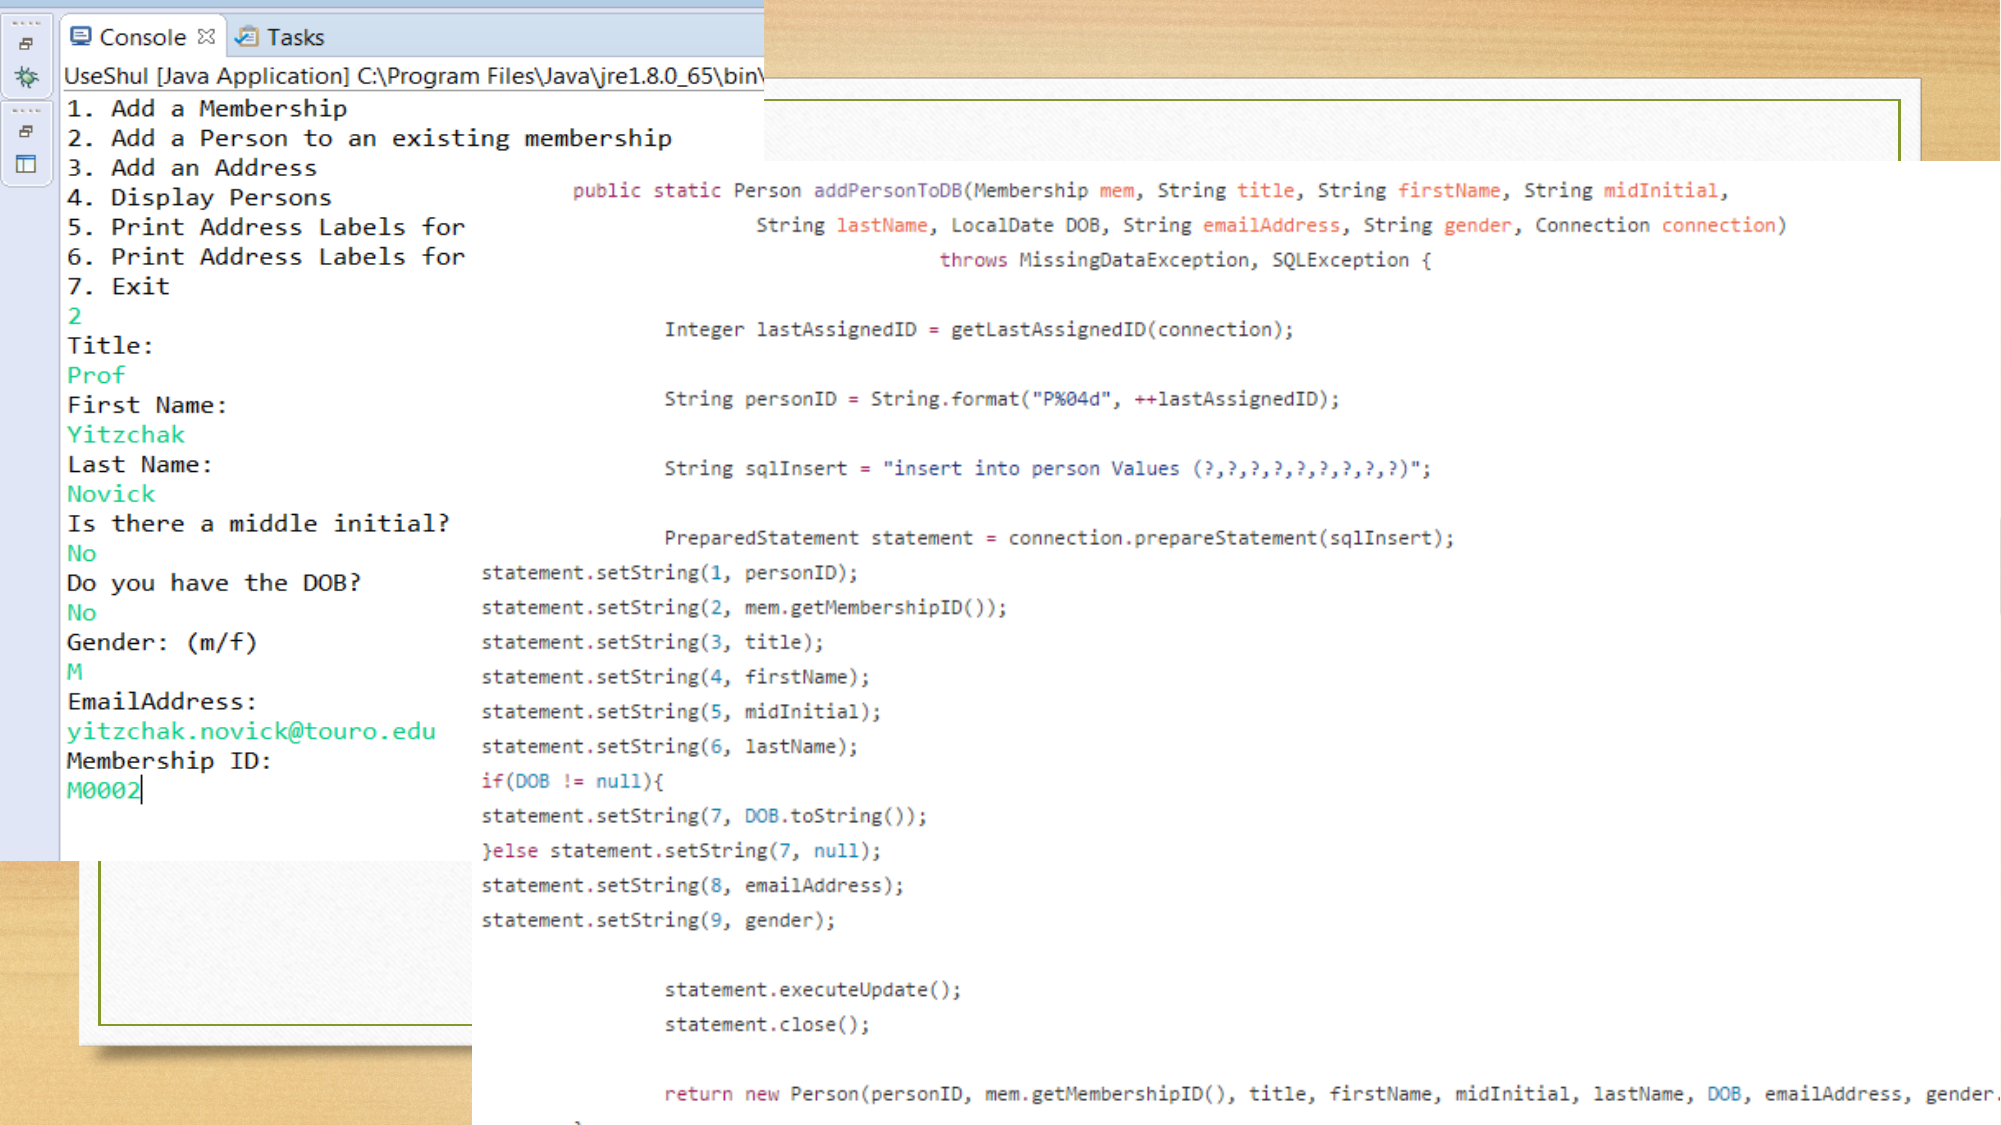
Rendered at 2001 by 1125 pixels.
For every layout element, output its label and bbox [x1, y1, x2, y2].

list [0, 0, 765, 861]
picture [0, 0, 2001, 1125]
